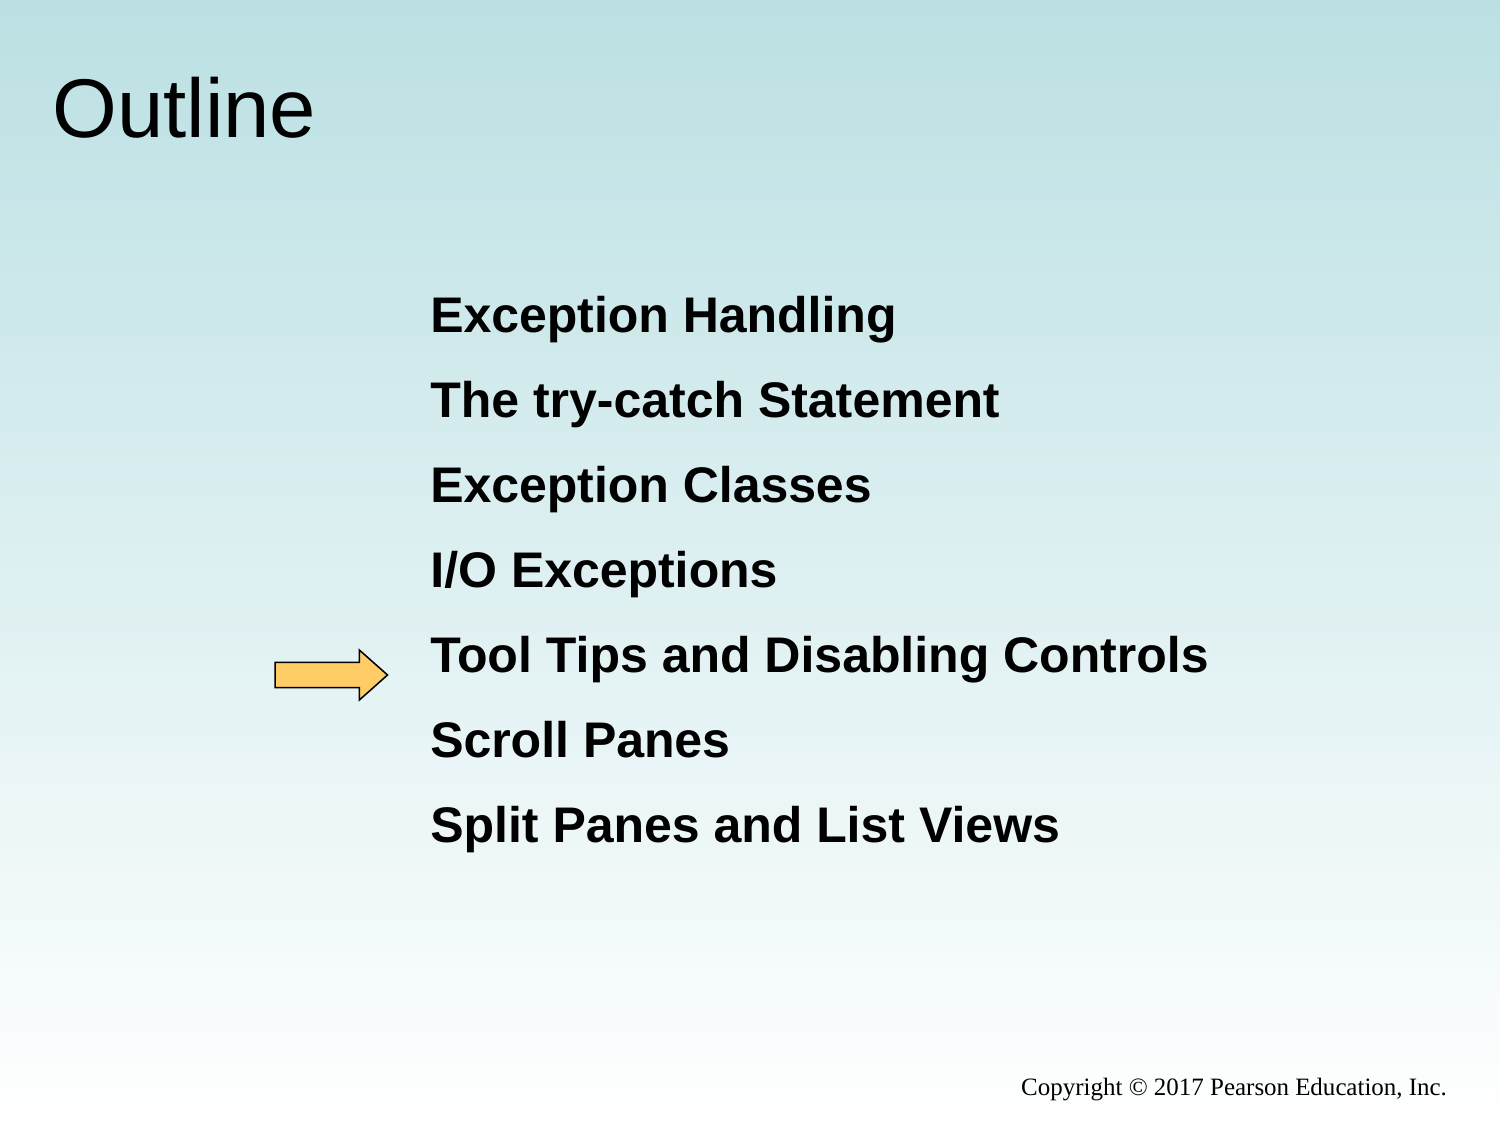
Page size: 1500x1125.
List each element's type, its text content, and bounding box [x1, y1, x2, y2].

footer Copyright © 2017 Pearson Education, Inc. [549, 1062, 1463, 1114]
text_box Exception Handling The try-catch Statement Exception Classes I/O Exceptions Tool Tips and Disabling Controls Scroll Panes Split Panes and List Views [415, 274, 1225, 860]
title Outline [37, 45, 1463, 163]
text_box [275, 650, 388, 701]
